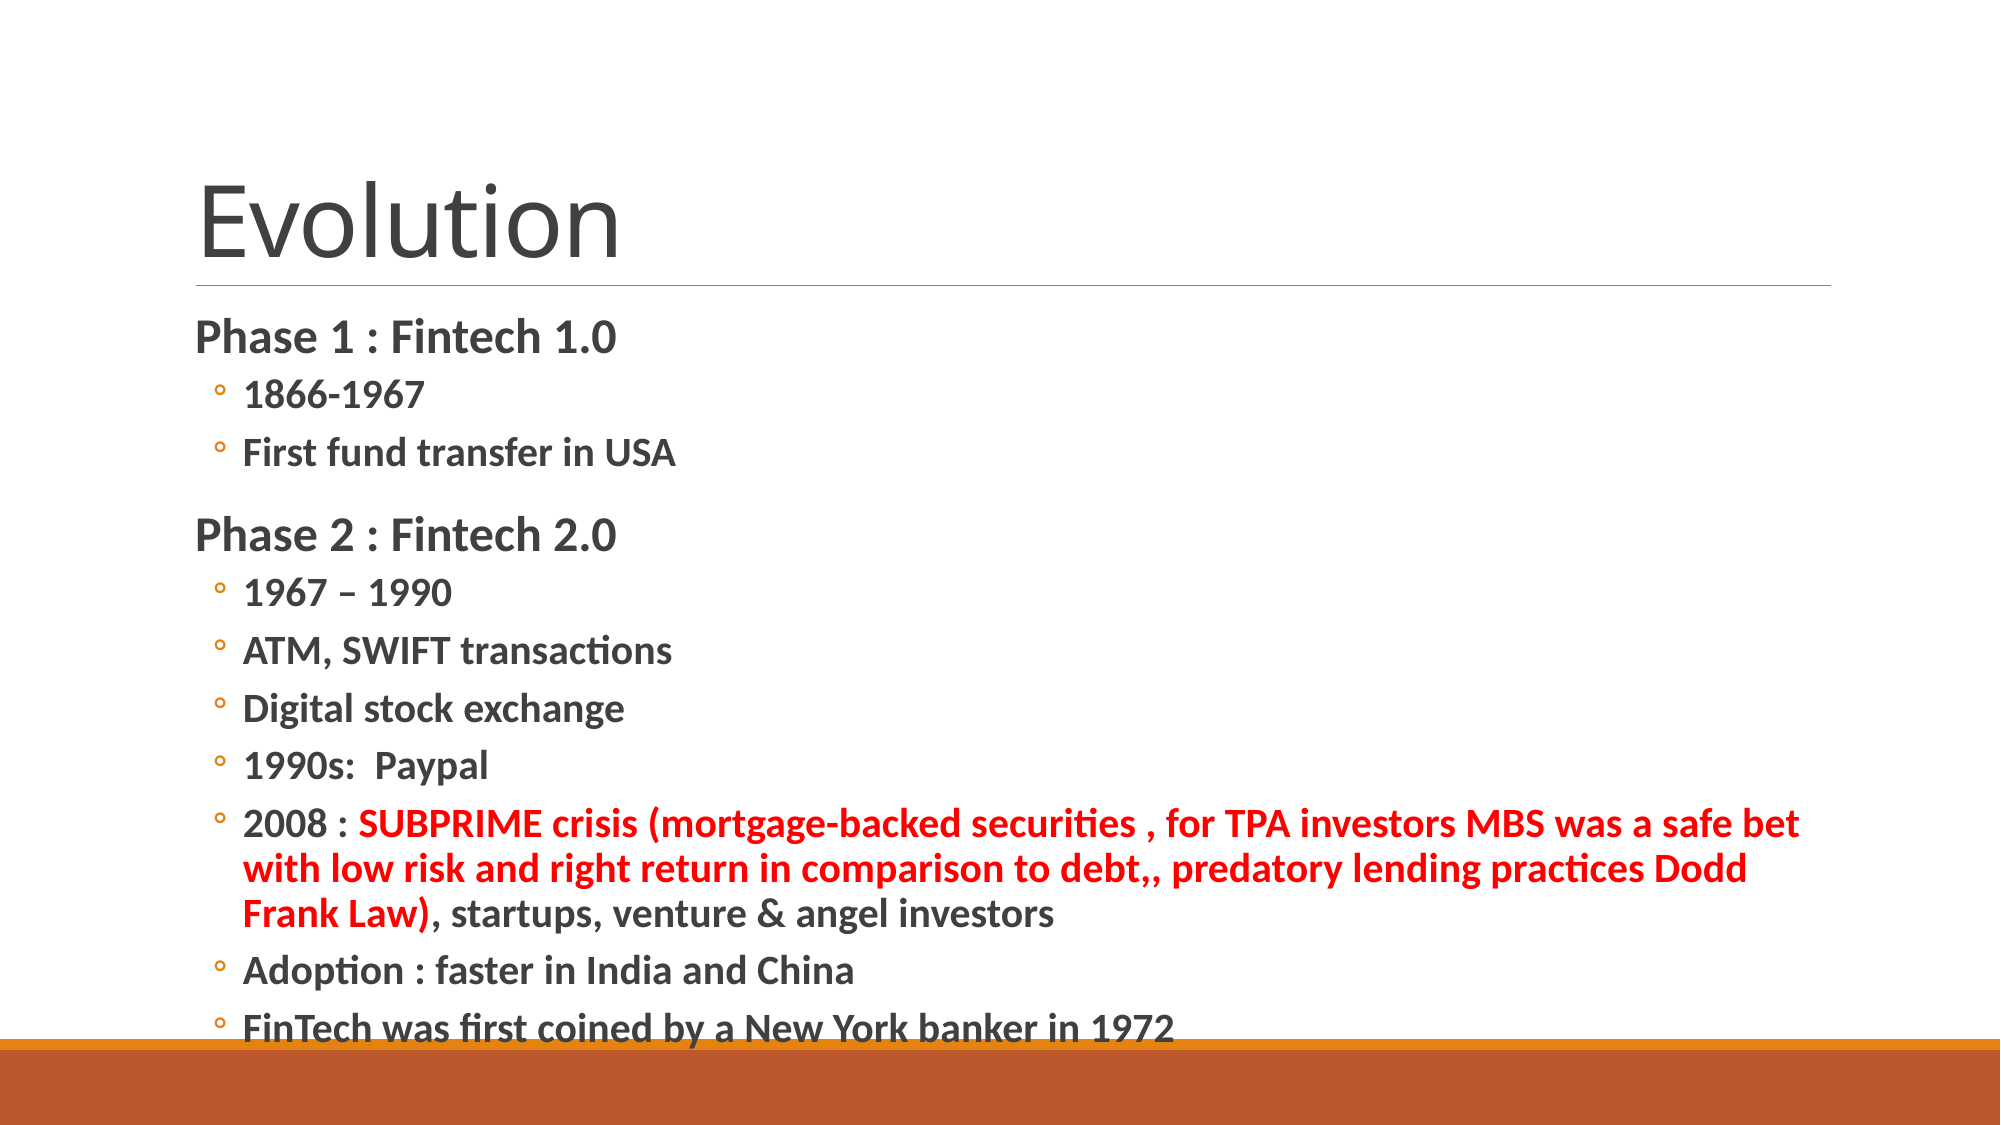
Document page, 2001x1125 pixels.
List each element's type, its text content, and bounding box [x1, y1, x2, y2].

list Phase 1 : Fintech 1.0 1866-1967 First fund transfer in USA Phase 2 : Fintech 2.0 1967 – 1990 ATM, SWIFT transactions Digital stock exchange 1990s: Paypal 2008 : SUBPRIME crisis (mortgage-backed securities , for TPA investors MBS was a safe bet with low risk and right return in comparison to debt,, predatory lending practices Dodd Frank Law), startups, venture & angel investors Adoption : faster in India and China FinTech was first coined by a New York banker in 1972 [180, 302, 1830, 1096]
title Evolution [180, 47, 1830, 285]
